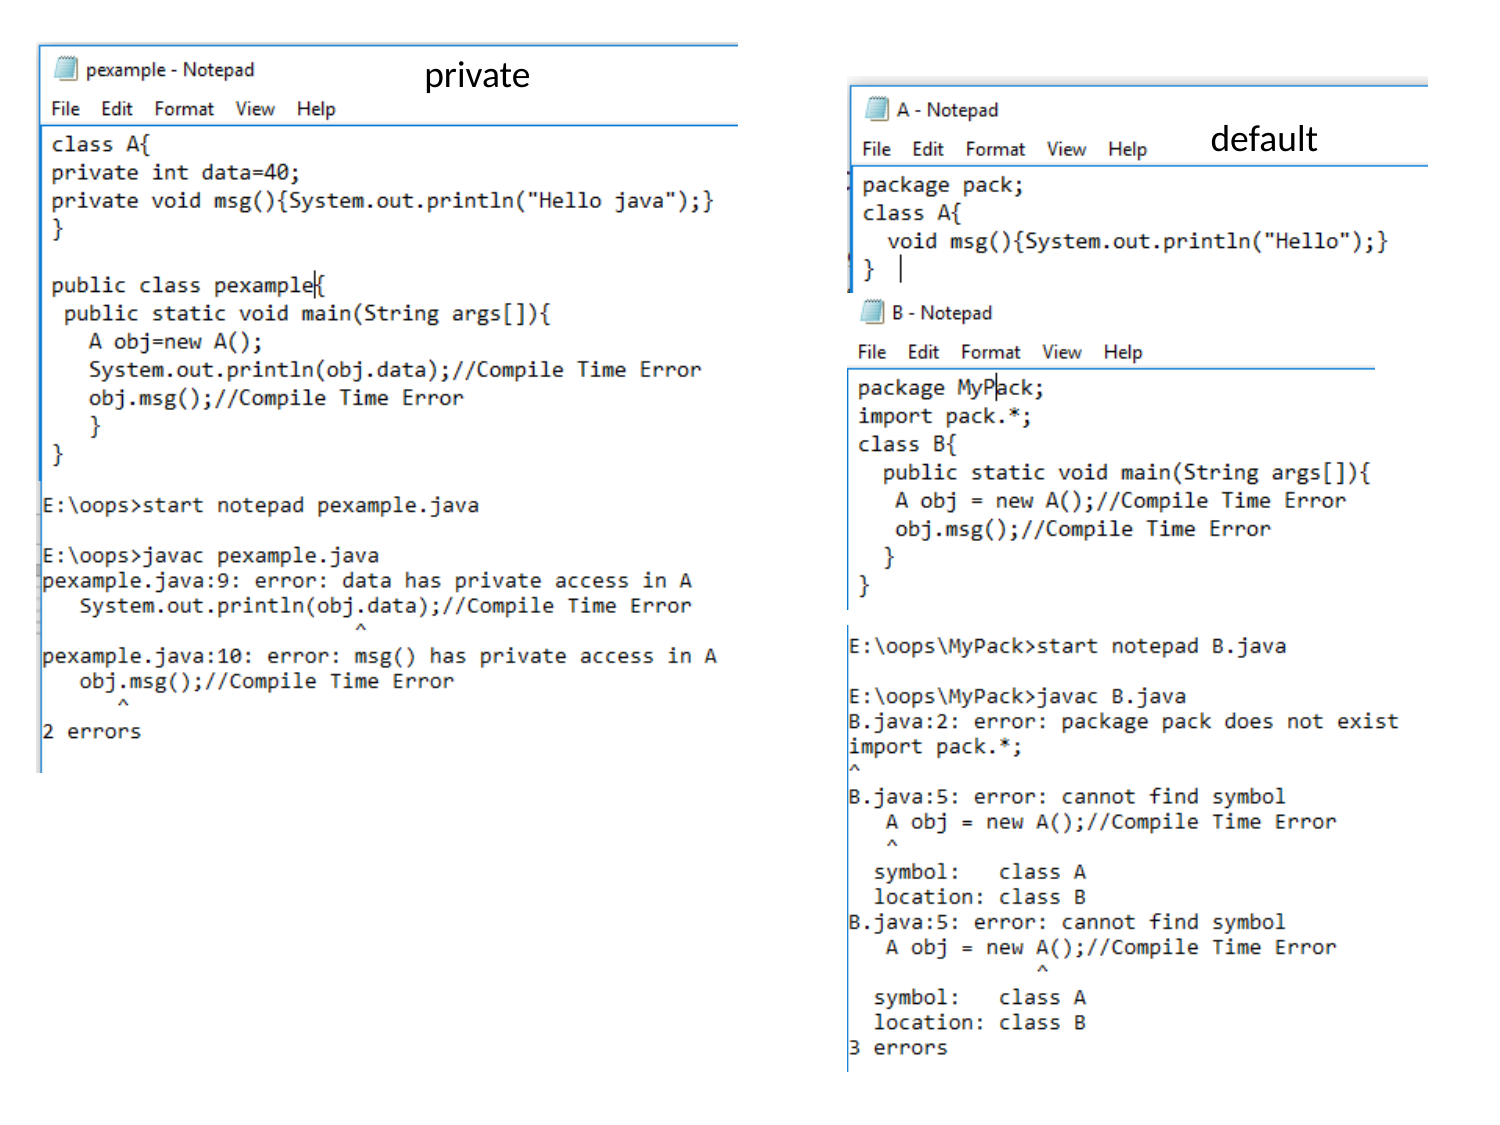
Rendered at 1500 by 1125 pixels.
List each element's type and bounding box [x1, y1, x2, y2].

text_box [847, 76, 1428, 1072]
text_box [36, 42, 783, 770]
